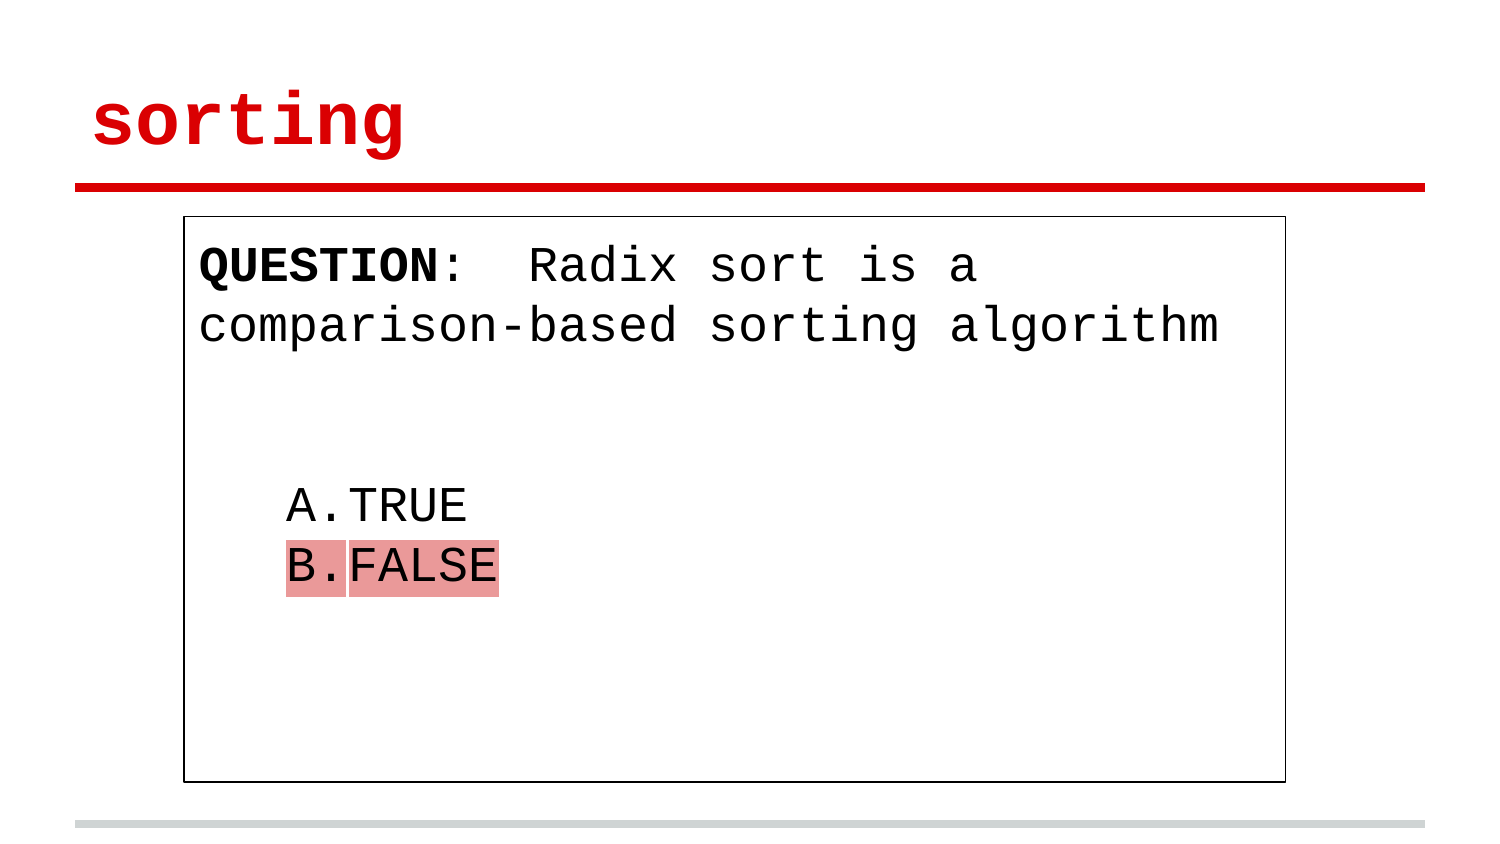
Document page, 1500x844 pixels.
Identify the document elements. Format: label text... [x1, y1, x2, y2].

text_box QUESTION: Radix sort is a comparison-based sorting algorithm TRUE FALSE [183, 216, 1286, 782]
title sorting [75, 33, 1425, 175]
